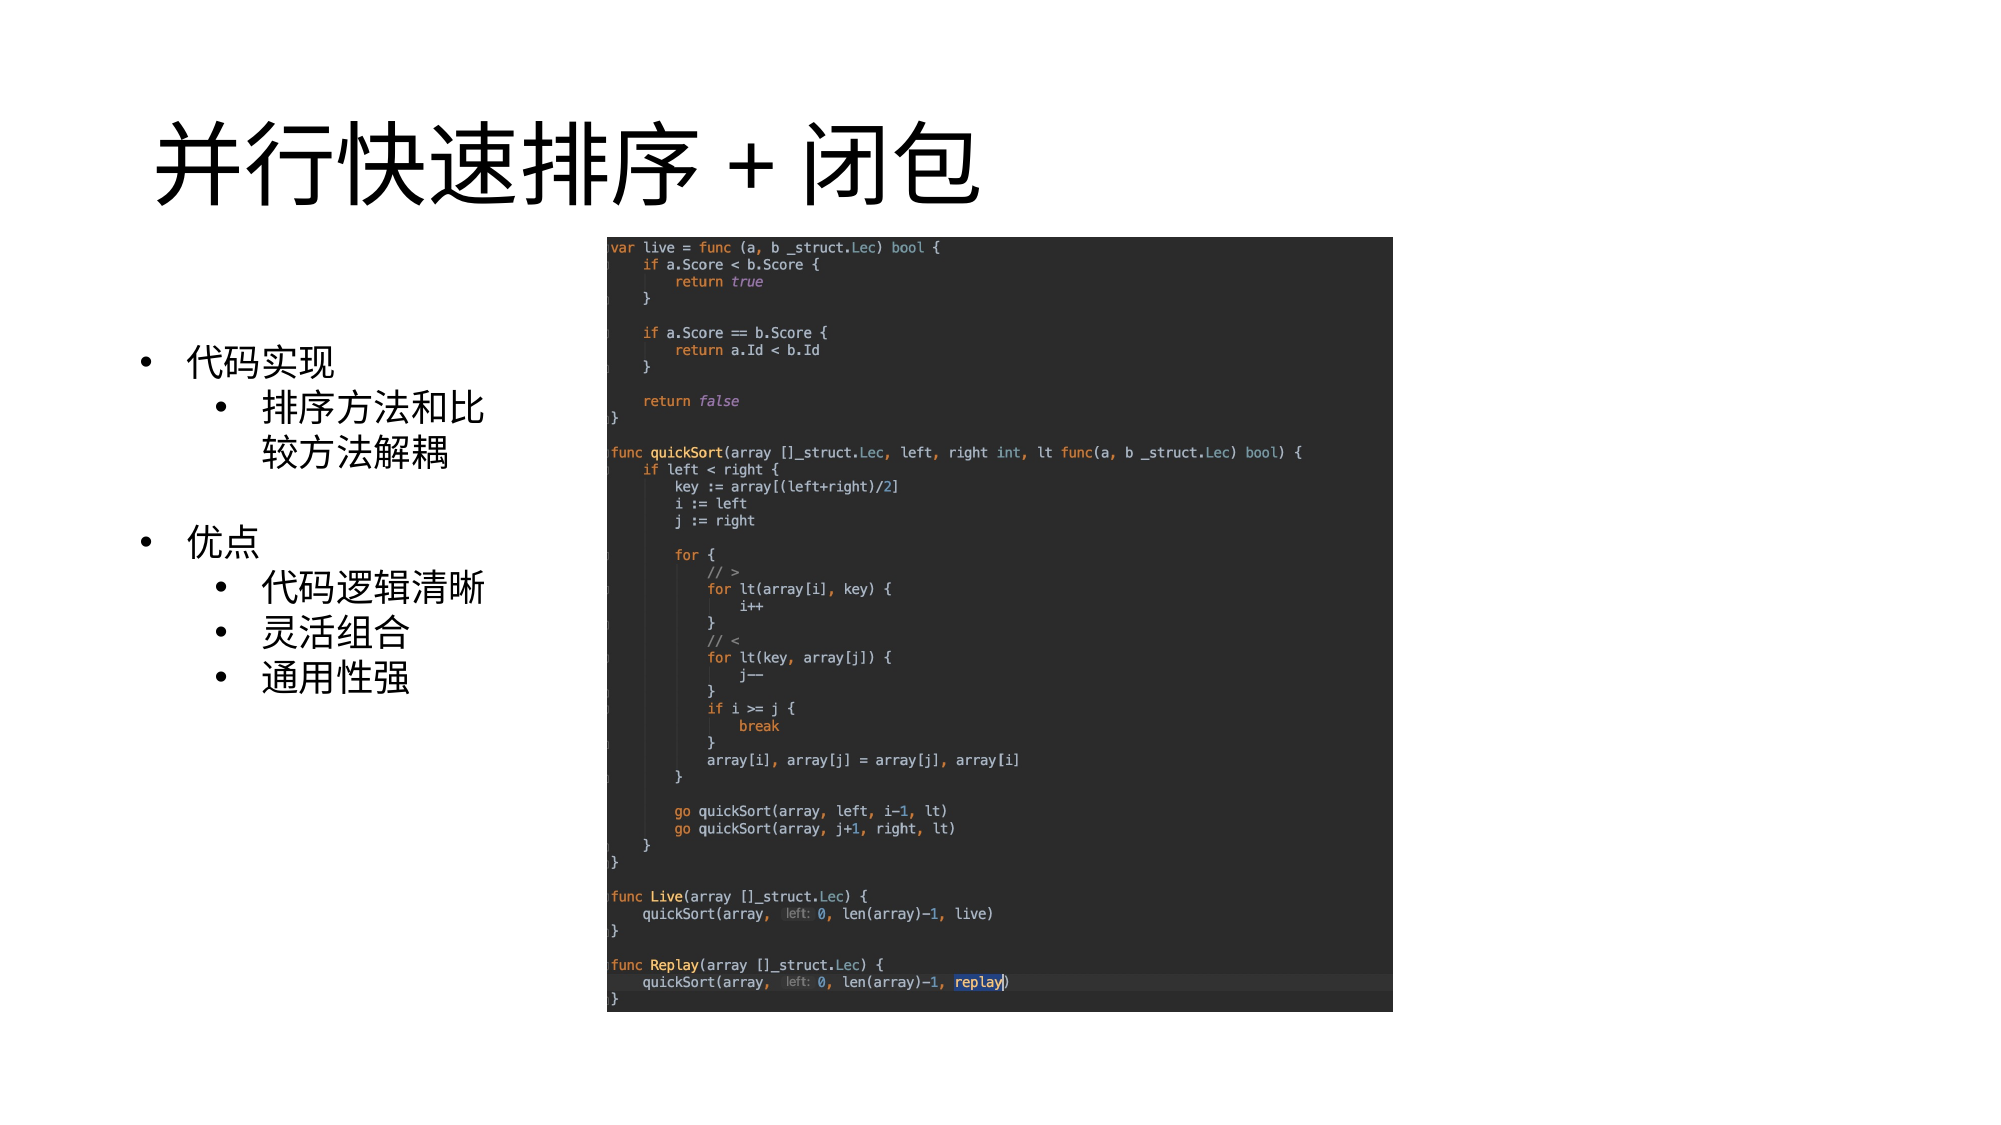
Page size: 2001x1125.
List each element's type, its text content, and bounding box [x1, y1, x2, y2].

title 并行快速排序+闭包 [137, 59, 1863, 278]
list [607, 237, 1393, 1012]
text_box 代码实现 排序方法和比较方法解耦 优点 代码逻辑清晰 灵活组合 通用性强 [124, 331, 530, 707]
